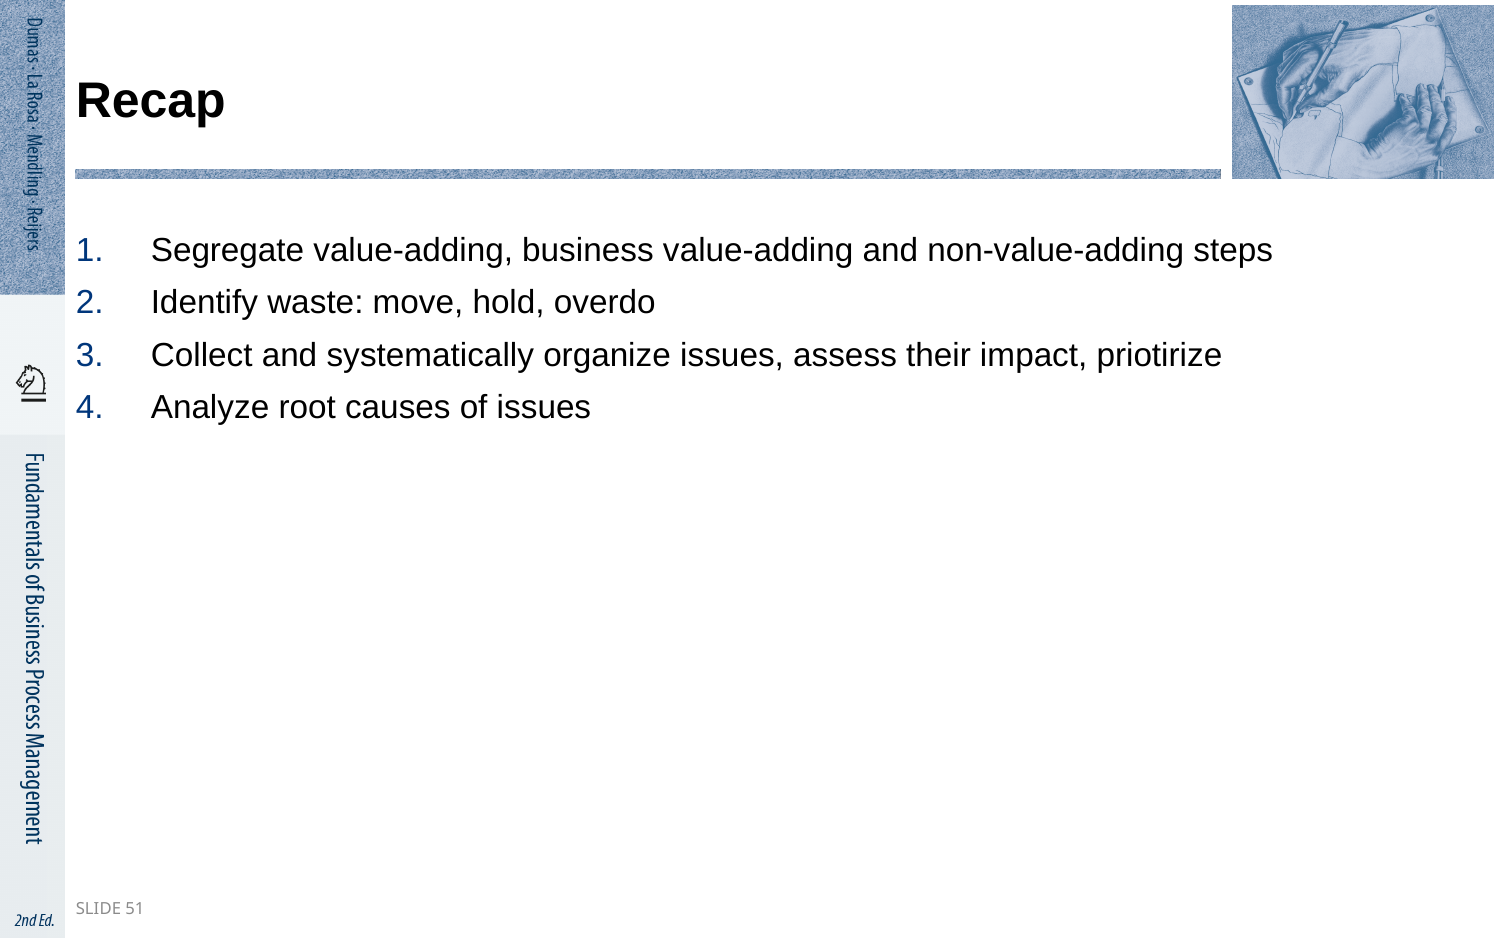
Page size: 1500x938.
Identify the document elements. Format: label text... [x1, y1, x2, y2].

list Segregate value-adding, business value-adding and non-value-adding steps Identify waste: move, hold, overdo Collect and systematically organize issues, assess their impact, priotirize Analyze root causes of issues [75, 220, 1349, 853]
picture [0, 0, 65, 938]
slide_number Slide 51 [75, 887, 223, 931]
picture [1232, 5, 1494, 179]
title Recap [75, 22, 1198, 172]
picture [75, 169, 1221, 179]
